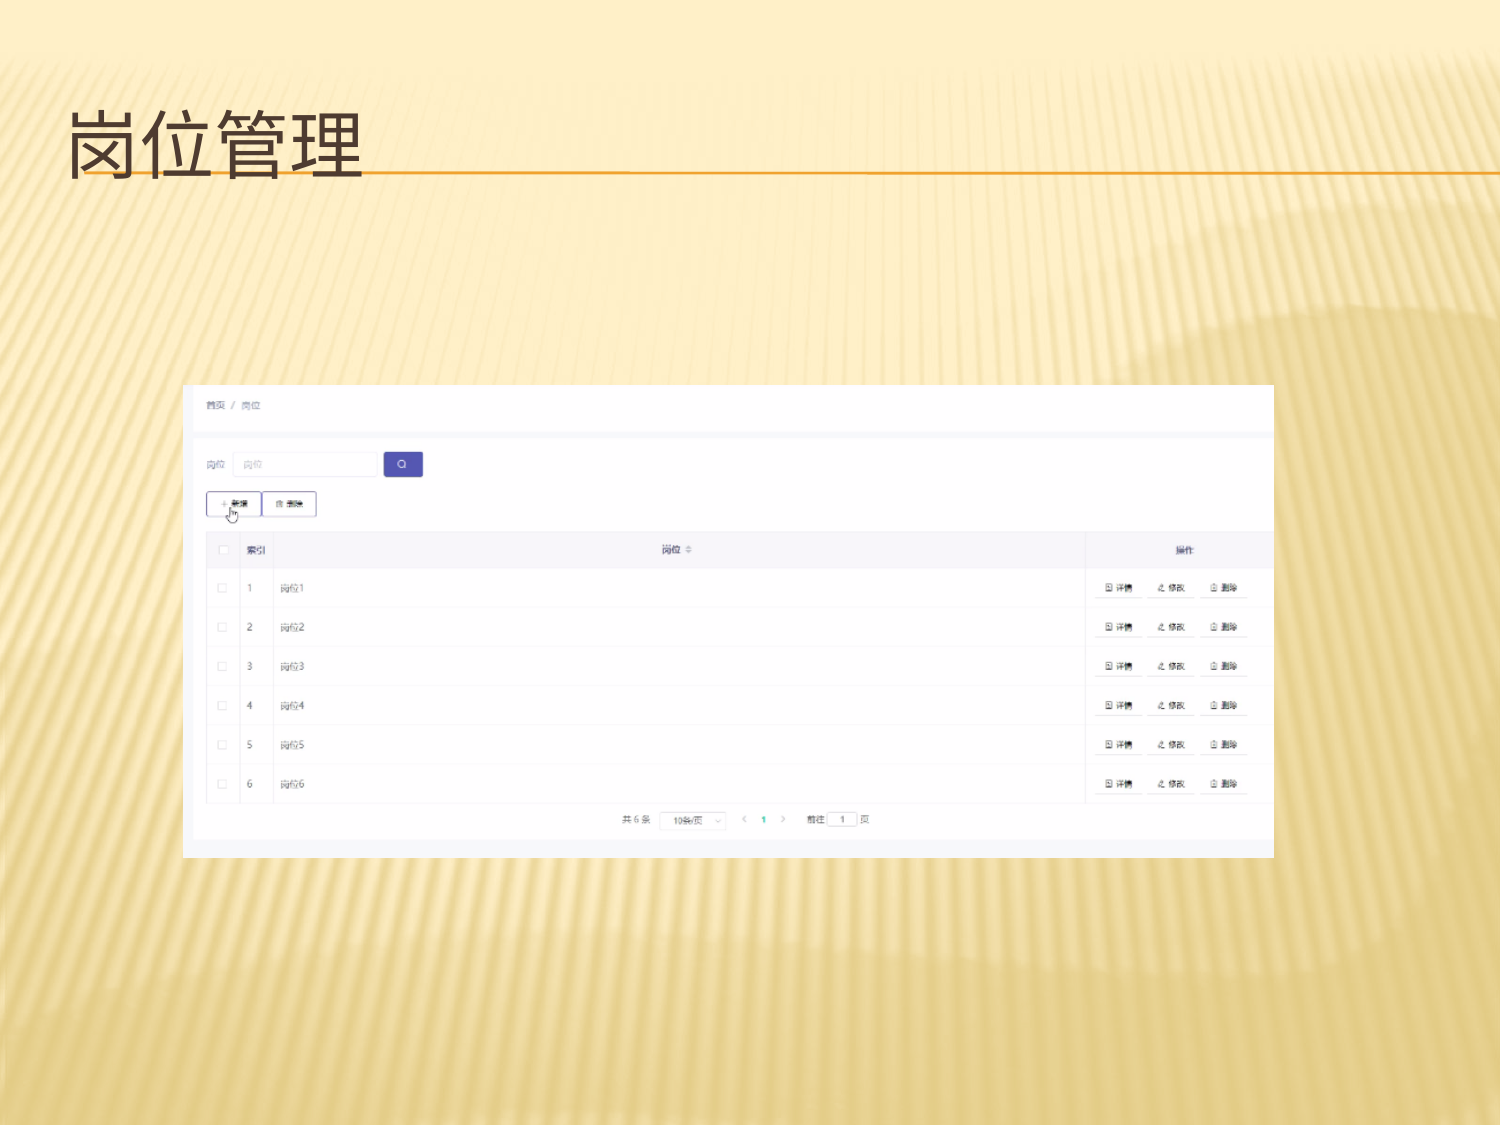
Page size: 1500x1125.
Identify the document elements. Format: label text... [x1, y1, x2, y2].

picture [182, 385, 1274, 859]
title 岗位管理 [50, 75, 1475, 213]
